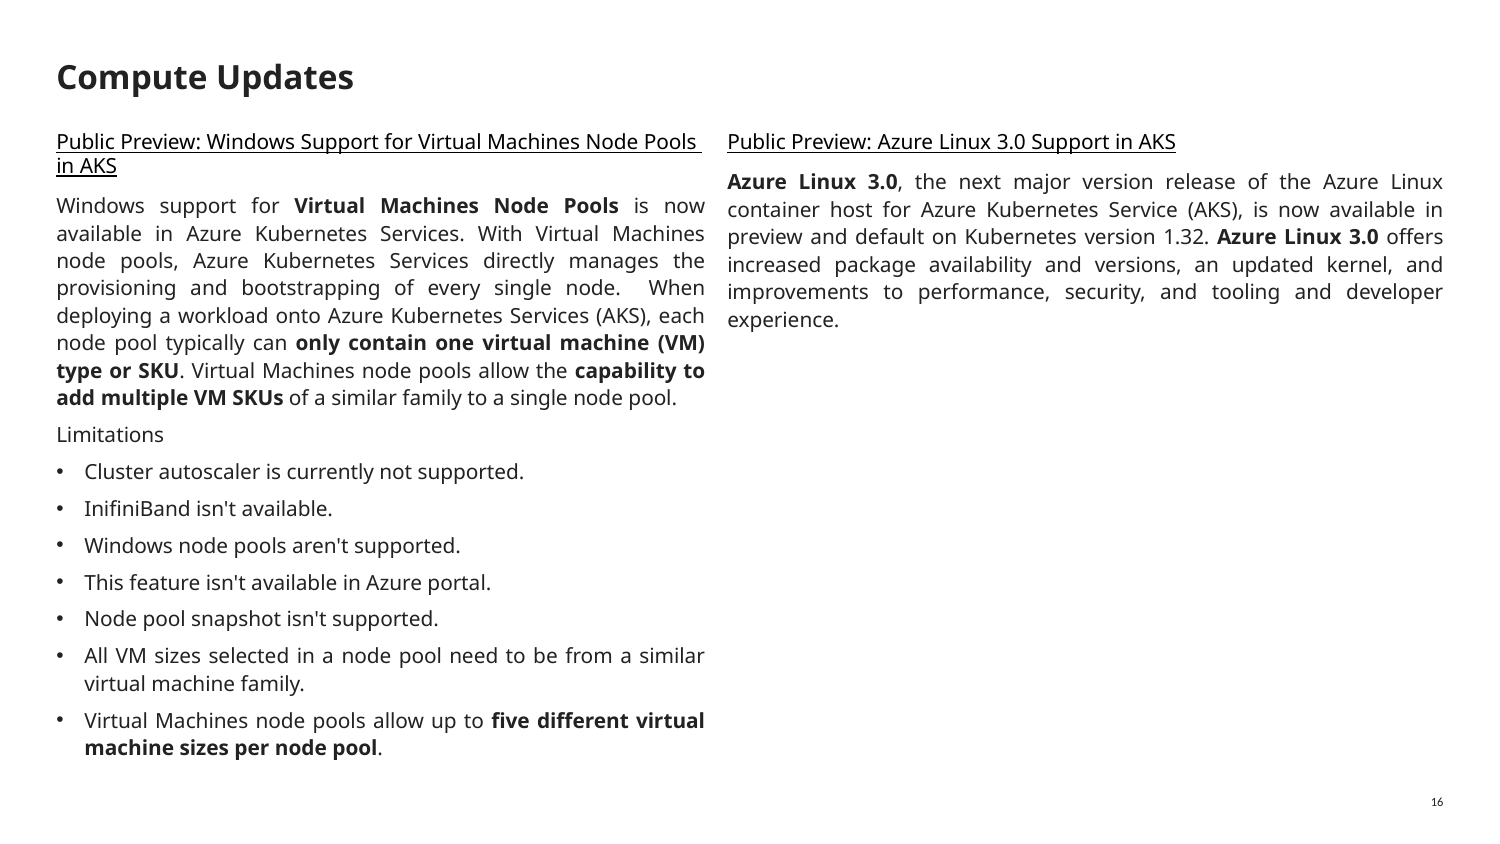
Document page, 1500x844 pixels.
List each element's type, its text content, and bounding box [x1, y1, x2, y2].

list Public Preview: Windows Support for Virtual Machines Node Pools in AKS Windows support for Virtual Machines Node Pools is now available in Azure Kubernetes Services. With Virtual Machines node pools, Azure Kubernetes Services directly manages the provisioning and bootstrapping of every single node. When deploying a workload onto Azure Kubernetes Services (AKS), each node pool typically can only contain one virtual machine (VM) type or SKU. Virtual Machines node pools allow the capability to add multiple VM SKUs of a similar family to a single node pool. Limitations Cluster autoscaler is currently not supported. InifiniBand isn't available. Windows node pools aren't supported. This feature isn't available in Azure portal. Node pool snapshot isn't supported. All VM sizes selected in a node pool need to be from a similar virtual machine family. Virtual Machines node pools allow up to five different virtual machine sizes per node pool. [56, 126, 706, 774]
title Compute Updates [56, 56, 1444, 113]
list Public Preview: Azure Linux 3.0 Support in AKS Azure Linux 3.0, the next major version release of the Azure Linux container host for Azure Kubernetes Service (AKS), is now available in preview and default on Kubernetes version 1.32. Azure Linux 3.0 offers increased package availability and versions, an updated kernel, and improvements to performance, security, and tooling and developer experience. [727, 126, 1444, 760]
